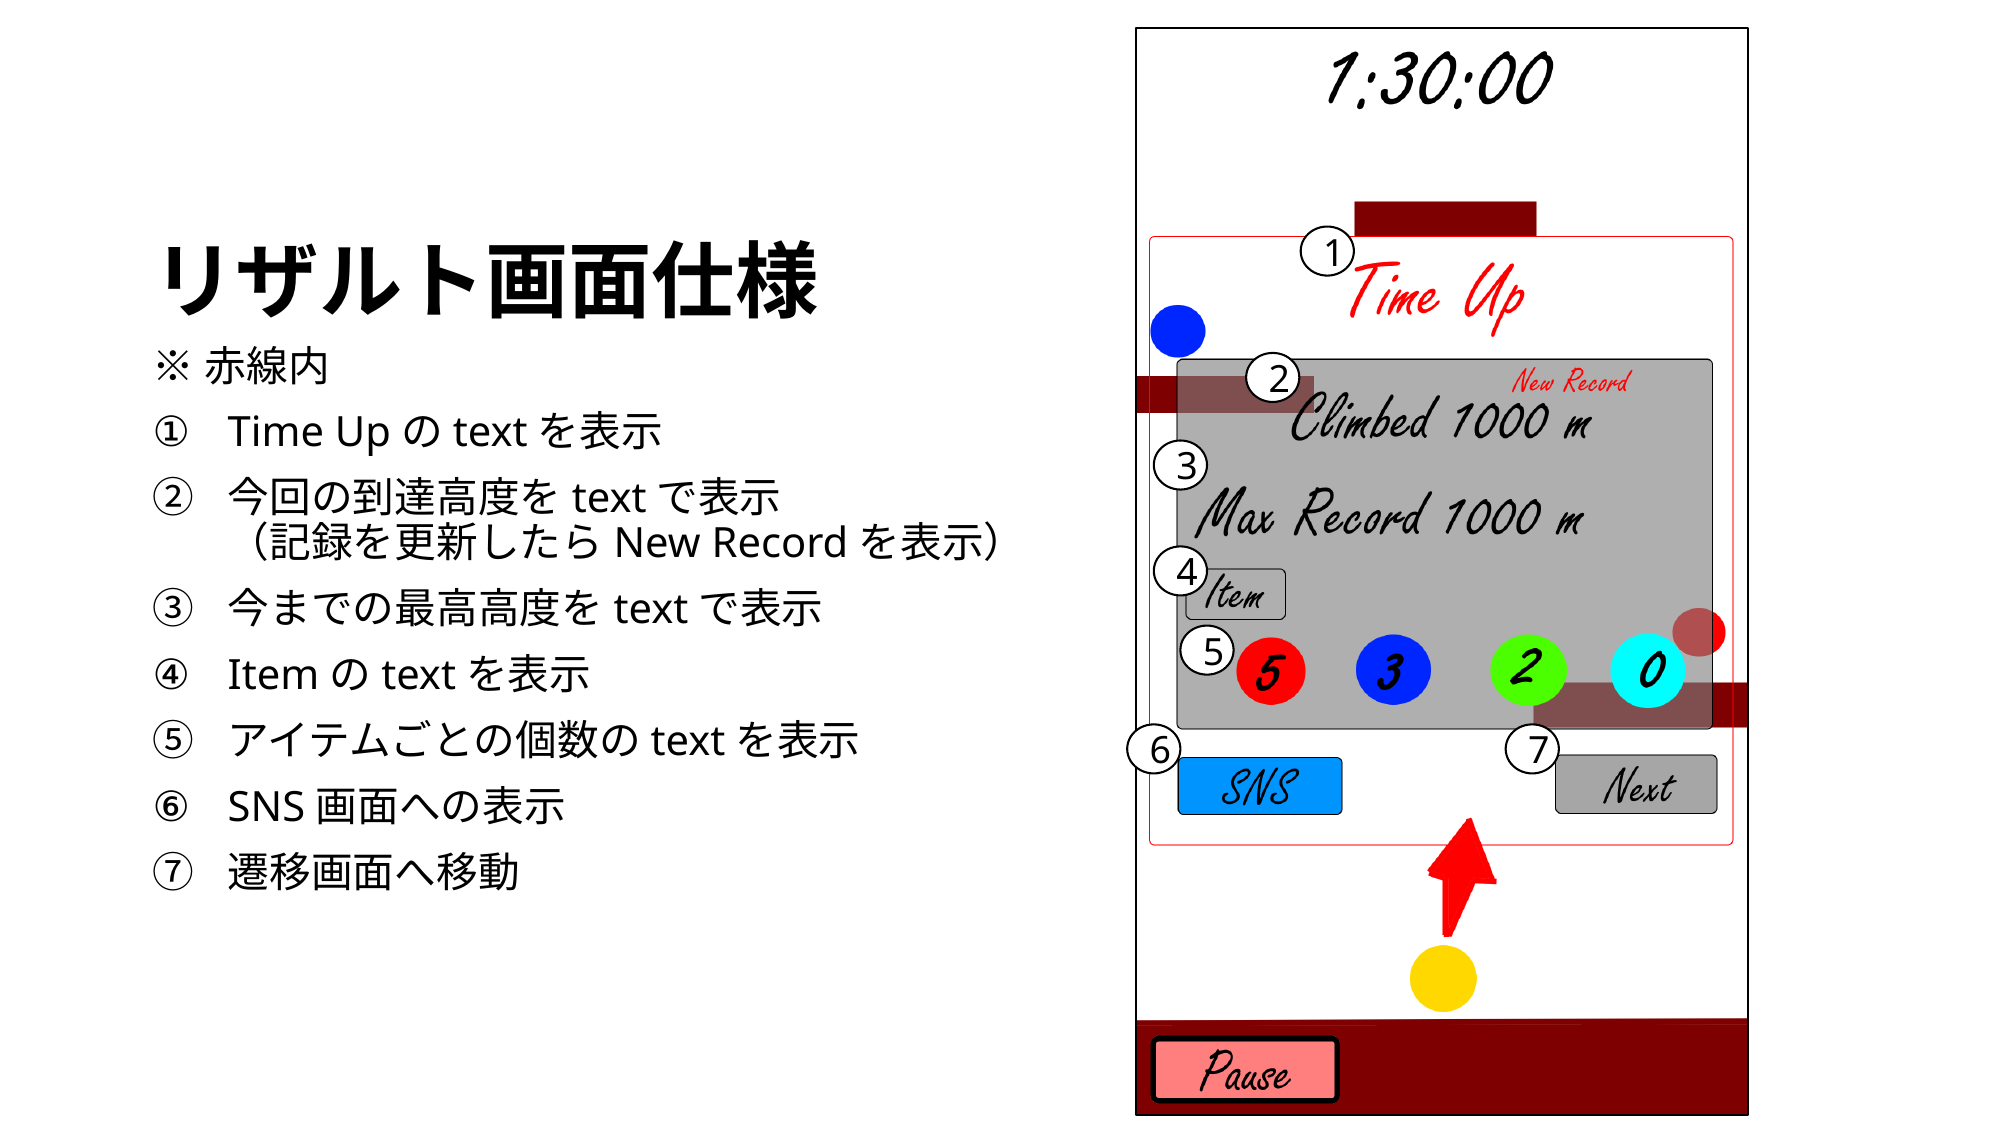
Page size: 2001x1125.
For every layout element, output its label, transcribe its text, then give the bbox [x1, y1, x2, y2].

list ※赤線内 Time Upのtextを表示 今回の到達高度をtextで表示 （記録を更新したらNew Recordを表示） 今までの最高高度をtextで表示 Itemのtextを表示 アイテムごとの個数のtextを表示 SNS画面への表示 遷移画面へ移動 [137, 337, 1085, 963]
title リザルト画面仕様 [137, 75, 1041, 337]
text_box 6 [1126, 729, 1136, 769]
picture [1136, 28, 1748, 1114]
